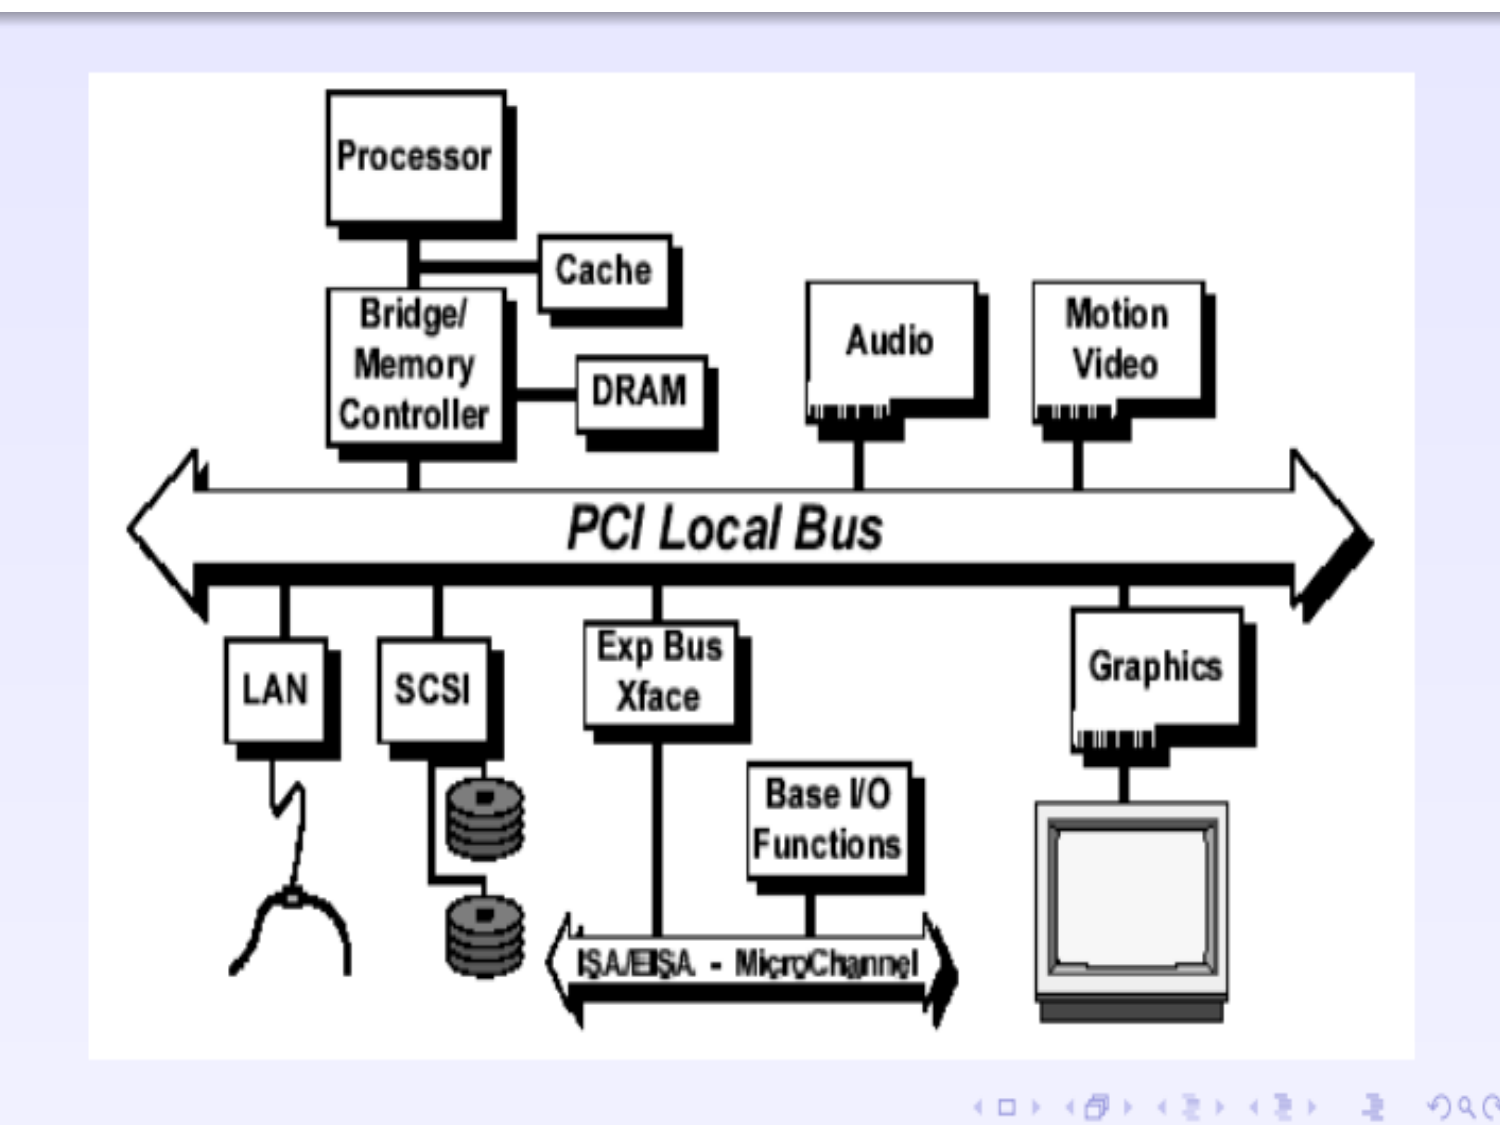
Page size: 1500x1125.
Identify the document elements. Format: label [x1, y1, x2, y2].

list [0, 12, 1500, 1125]
